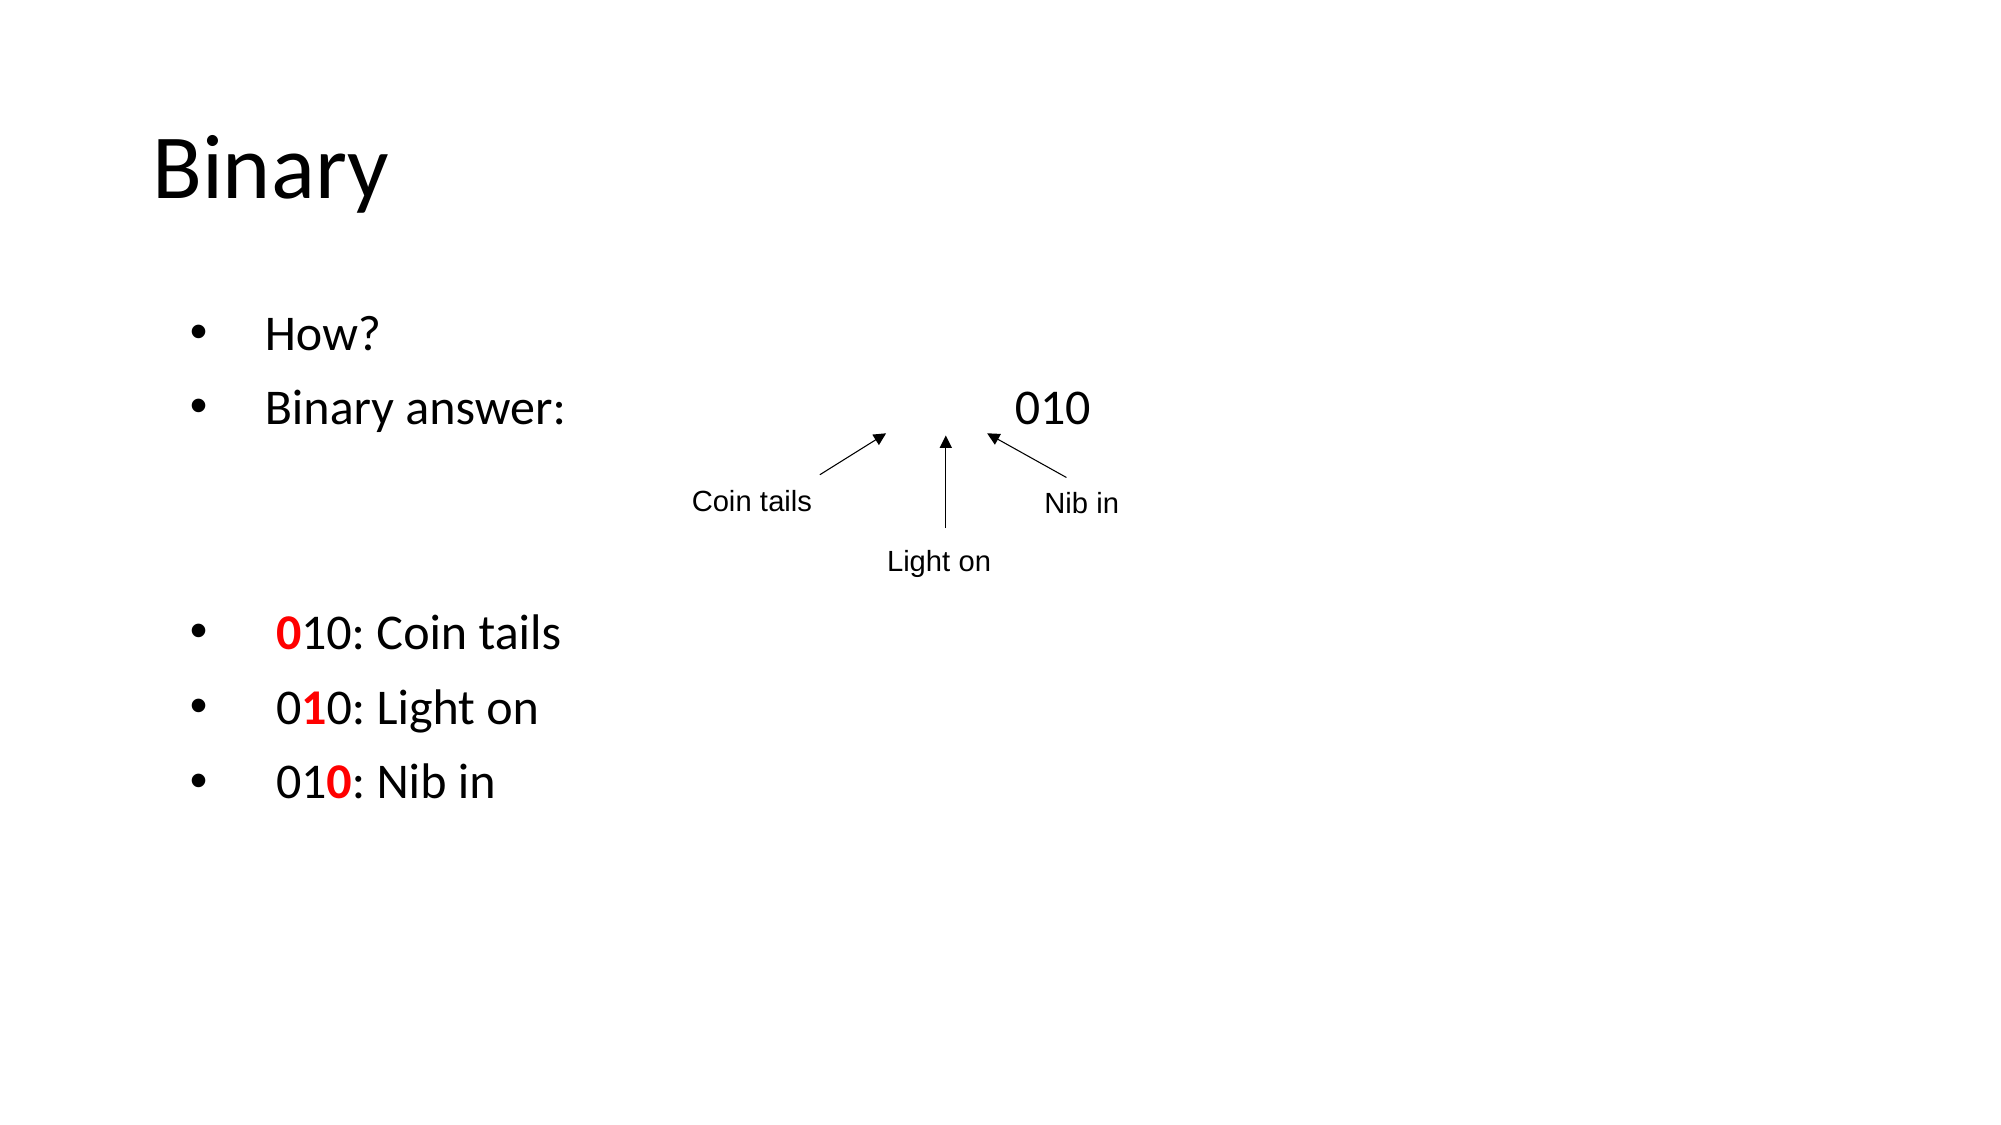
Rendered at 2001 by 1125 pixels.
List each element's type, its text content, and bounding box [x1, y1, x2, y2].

list How? Binary answer: 010 010: Coin tails 010: Light on 010: Nib in [137, 299, 1863, 1014]
text_box Nib in [1029, 477, 1209, 528]
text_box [987, 433, 1067, 478]
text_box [819, 433, 887, 475]
text_box Light on [872, 535, 1052, 585]
text_box Coin tails [677, 474, 857, 525]
title Binary [137, 59, 1863, 278]
